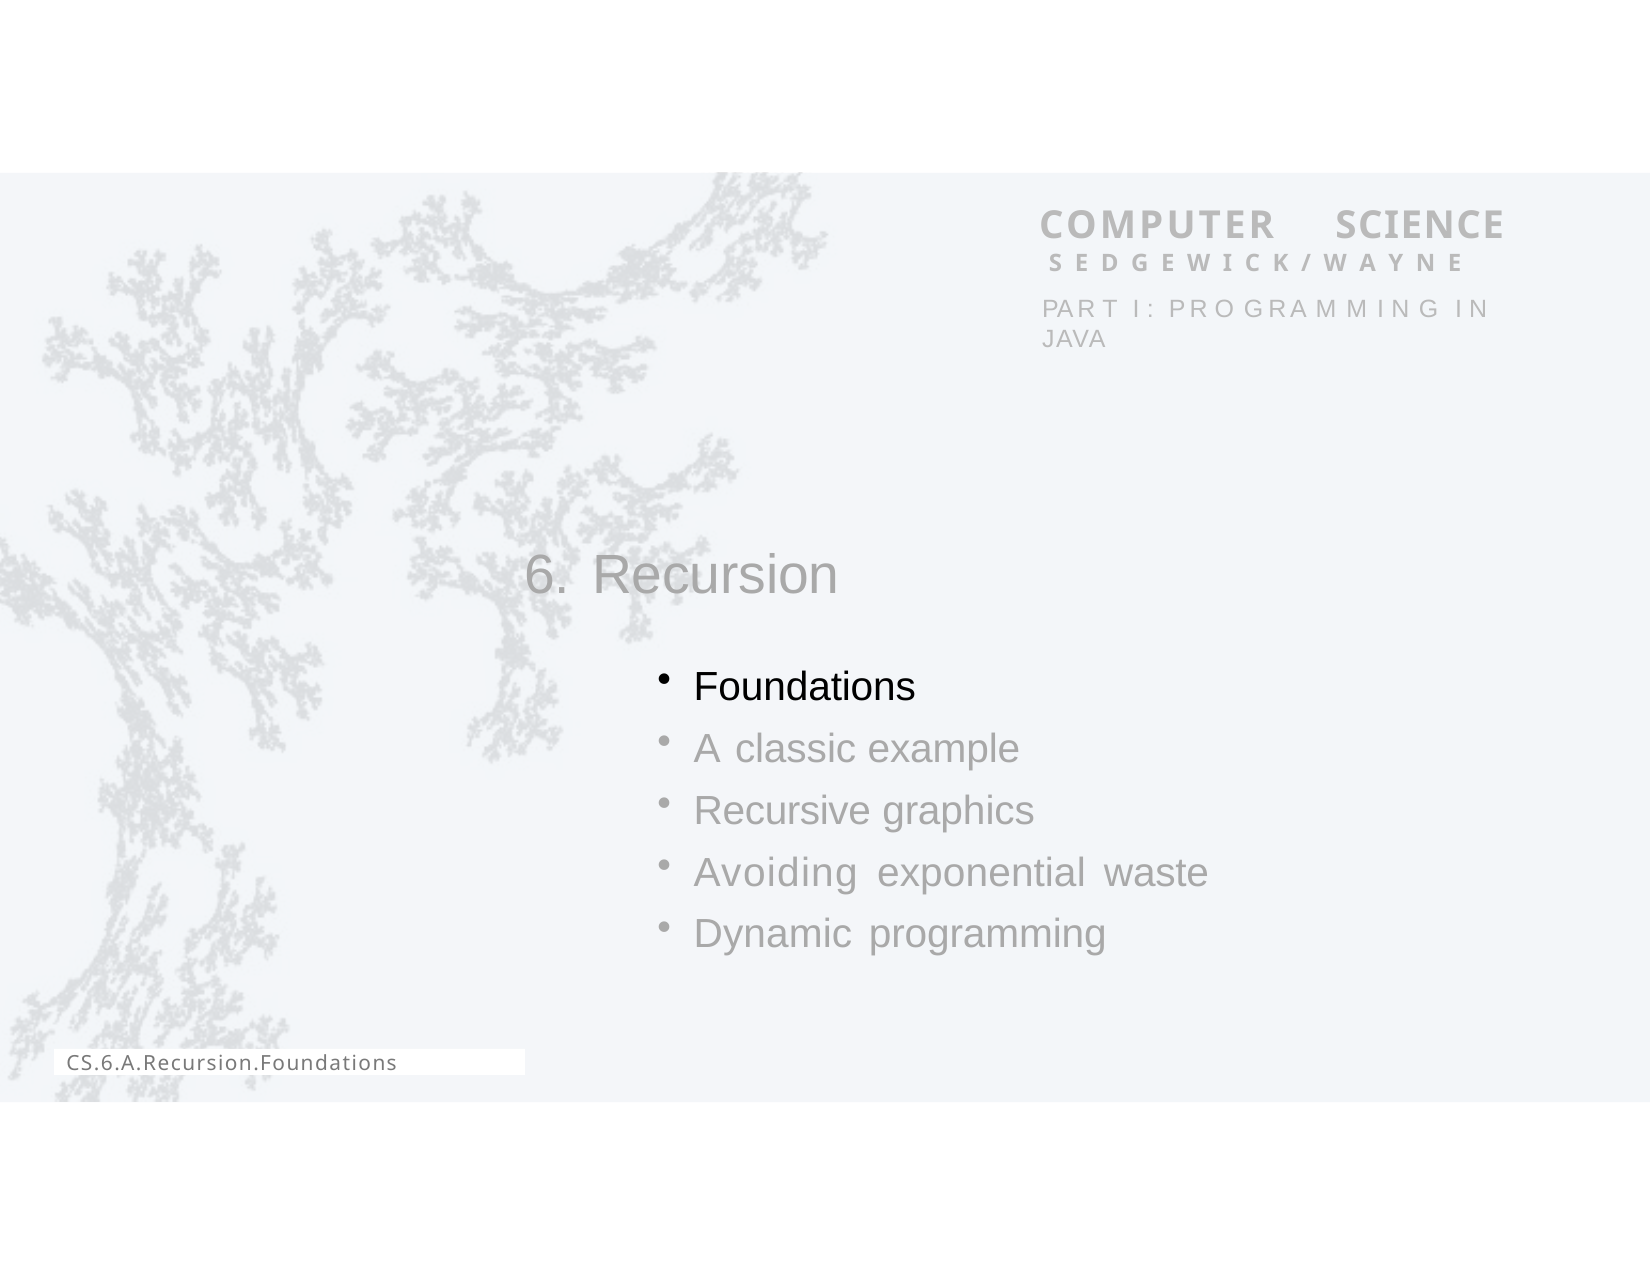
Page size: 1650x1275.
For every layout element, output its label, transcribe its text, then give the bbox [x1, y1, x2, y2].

text_box COMPUTER SCIENCE S E D G E W I C K / W A Y N E PA R T I : P R O G R A M M I N G I N JAVA [1037, 197, 1546, 353]
picture [0, 172, 881, 1103]
text_box Recursion Foundations A classic example Recursive graphics Avoiding exponential waste Dynamic programming [884, 536, 1215, 957]
